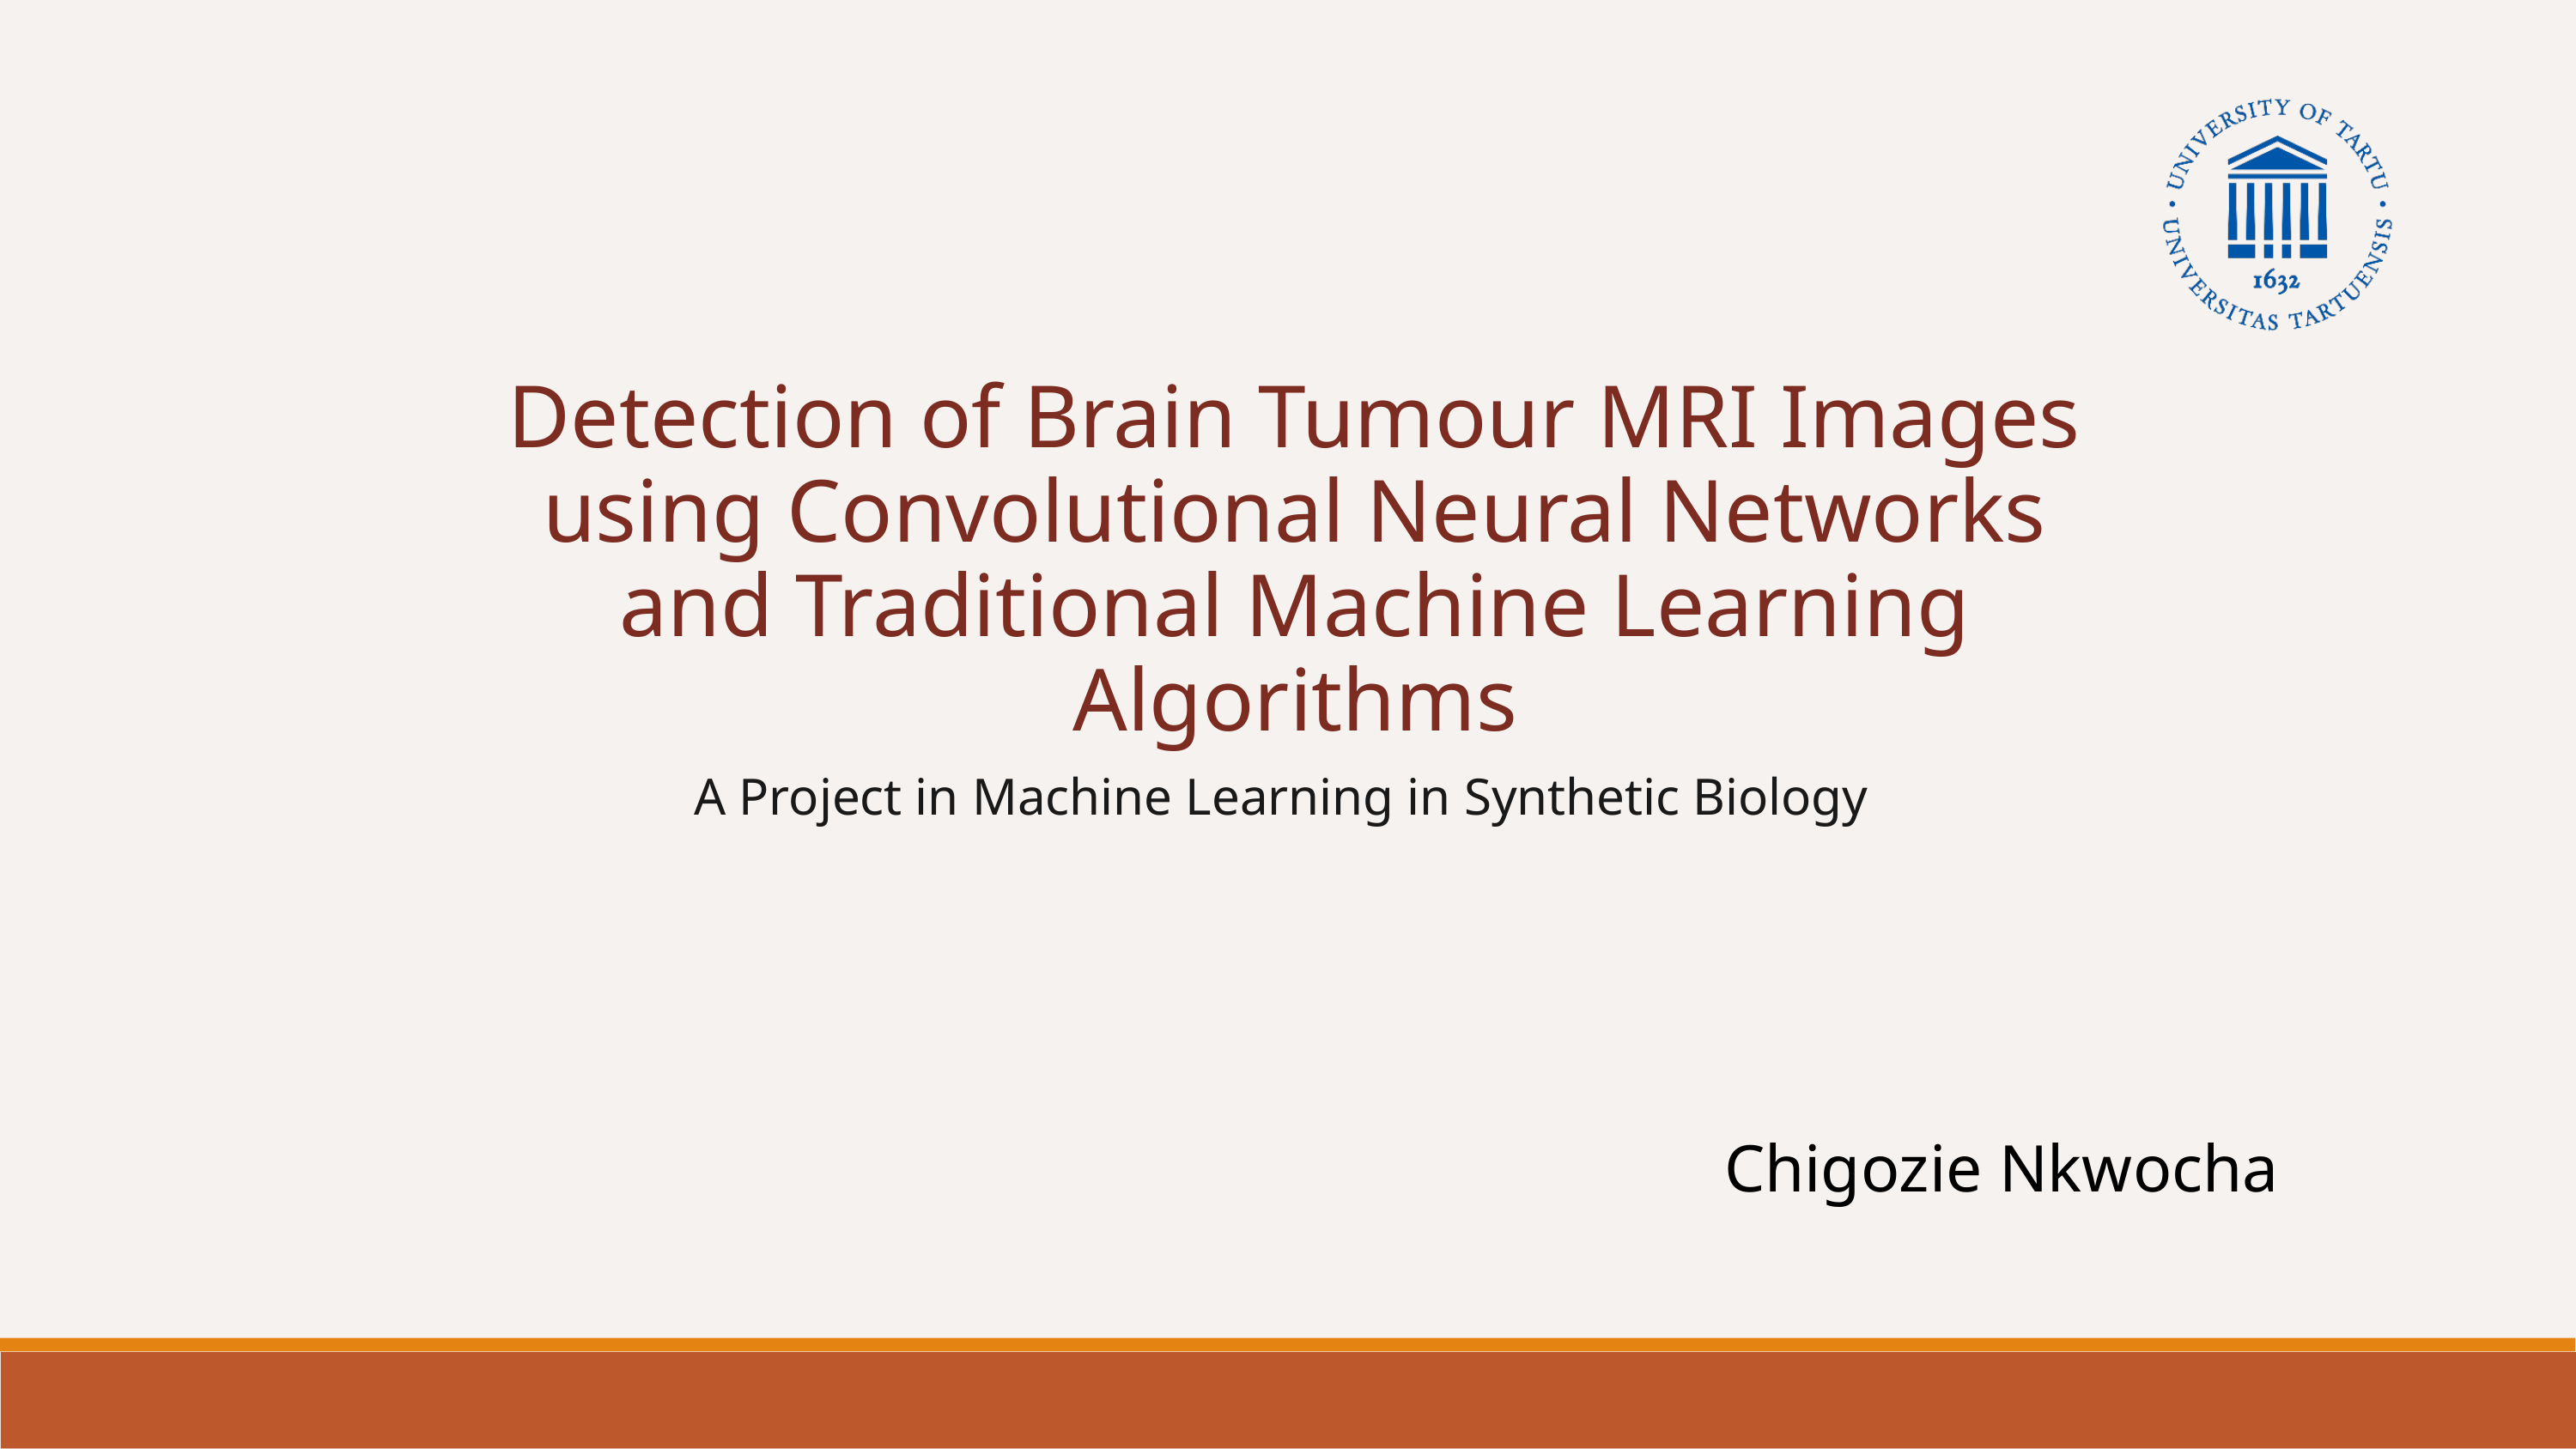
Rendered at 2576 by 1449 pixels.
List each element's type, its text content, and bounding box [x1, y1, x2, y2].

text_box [461, 369, 2115, 828]
picture [2135, 71, 2420, 359]
text_box Chigozie Nkwocha [1680, 1127, 2323, 1205]
